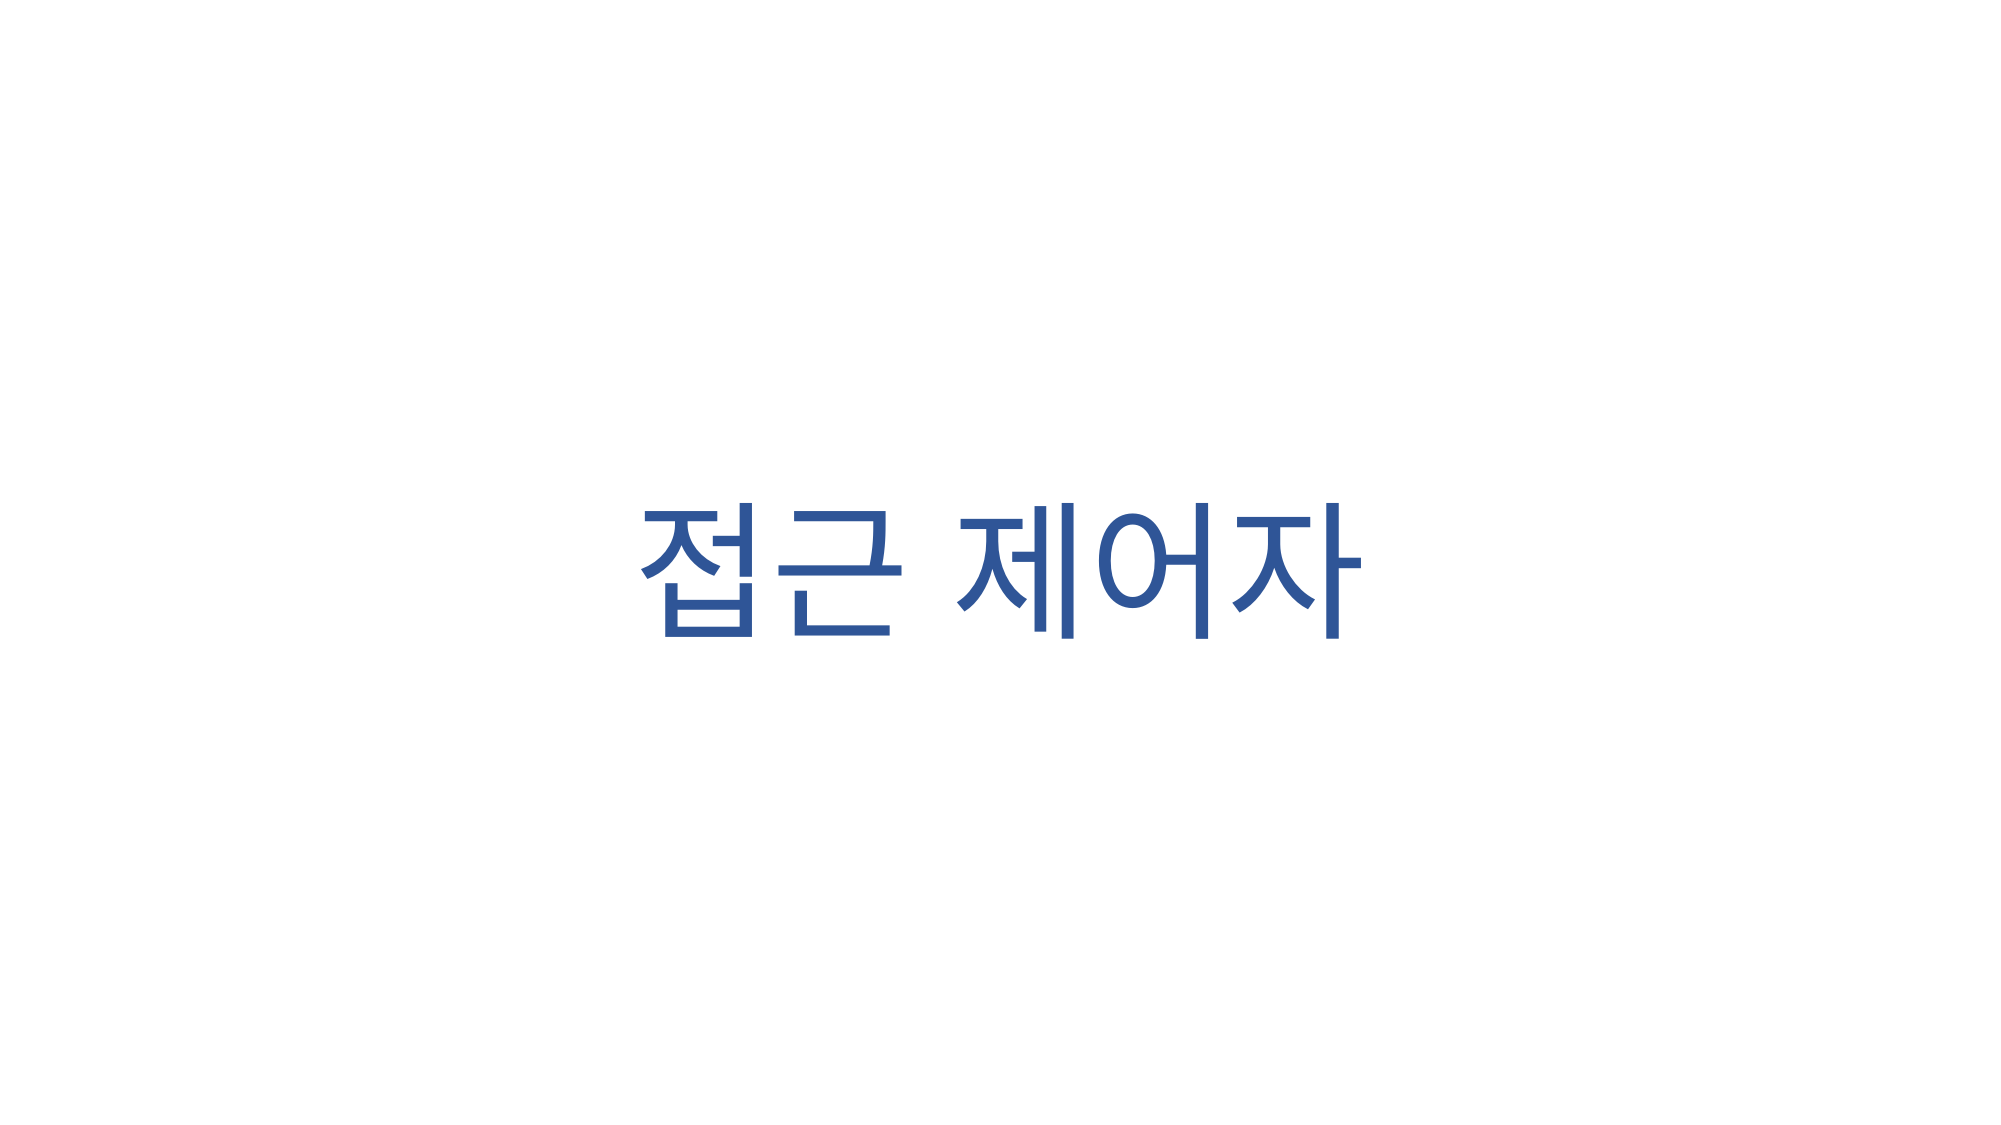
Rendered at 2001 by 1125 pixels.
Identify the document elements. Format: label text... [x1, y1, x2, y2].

title 접근 제어자 [137, 470, 1863, 688]
